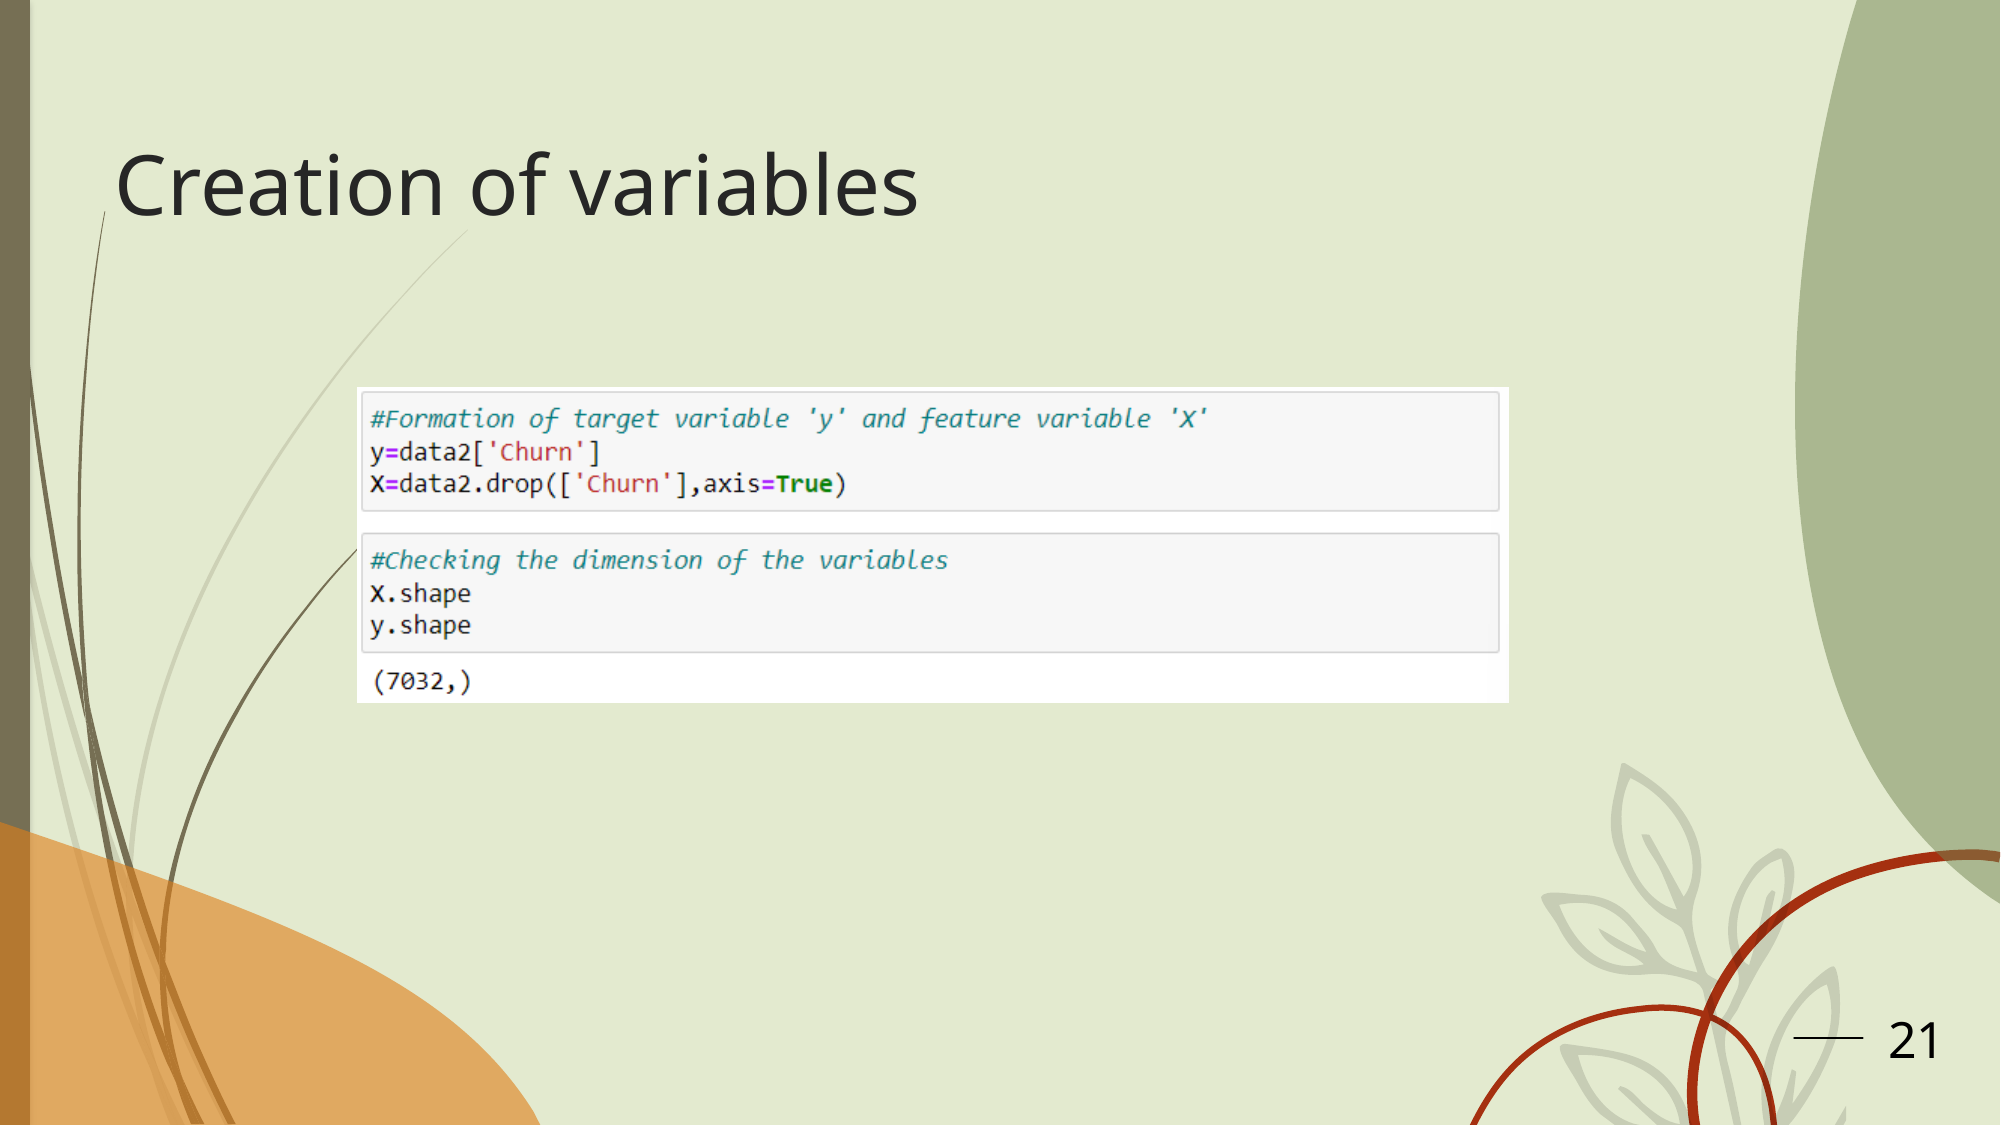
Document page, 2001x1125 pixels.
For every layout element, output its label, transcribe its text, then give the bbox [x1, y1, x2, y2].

slide_number 21 [1862, 964, 1971, 1112]
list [357, 387, 1510, 704]
title Creation of variables [99, 89, 1336, 240]
